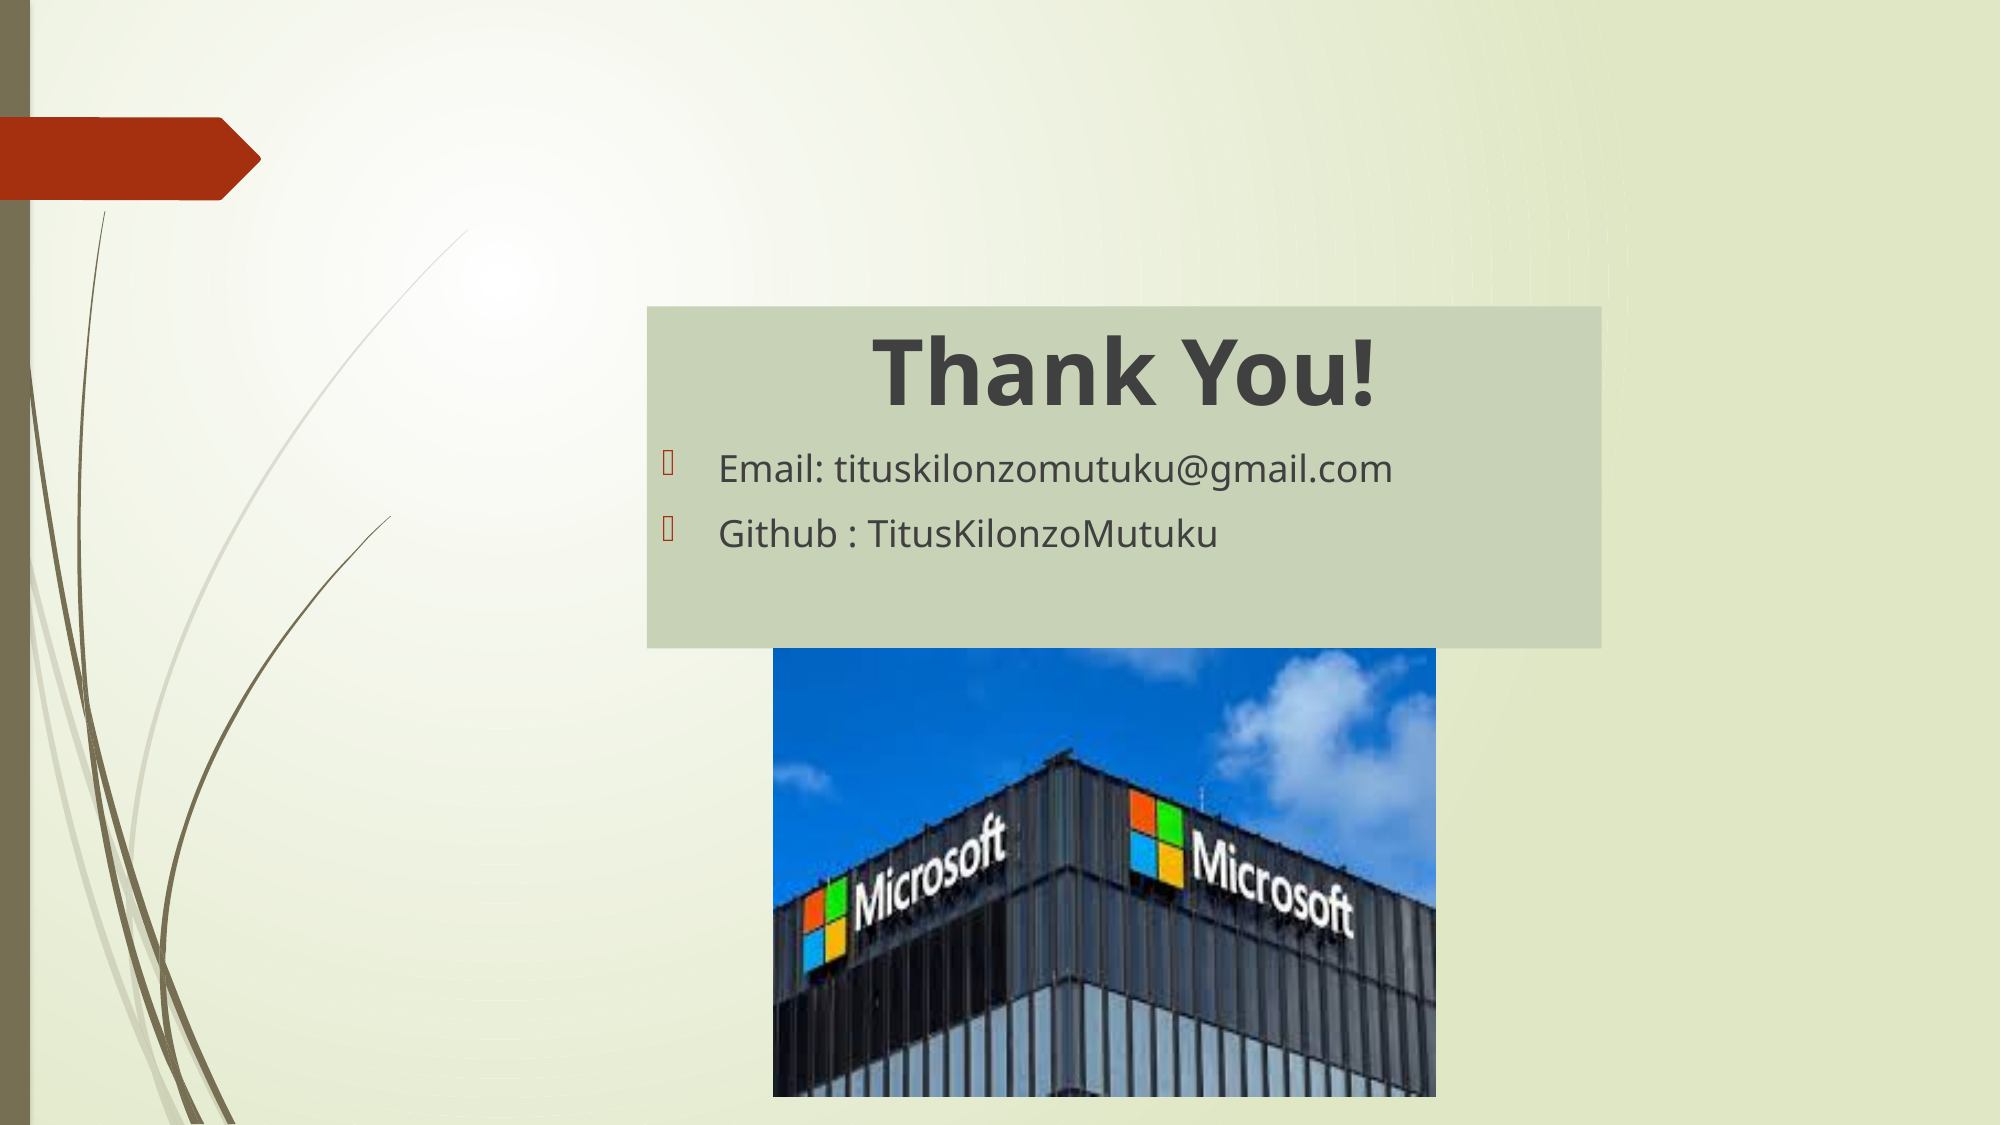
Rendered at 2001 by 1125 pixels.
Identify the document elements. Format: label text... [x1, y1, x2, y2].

picture [773, 648, 1437, 1098]
list Thank You! Email: tituskilonzomutuku@gmail.com Github : TitusKilonzoMutuku [646, 306, 1602, 649]
